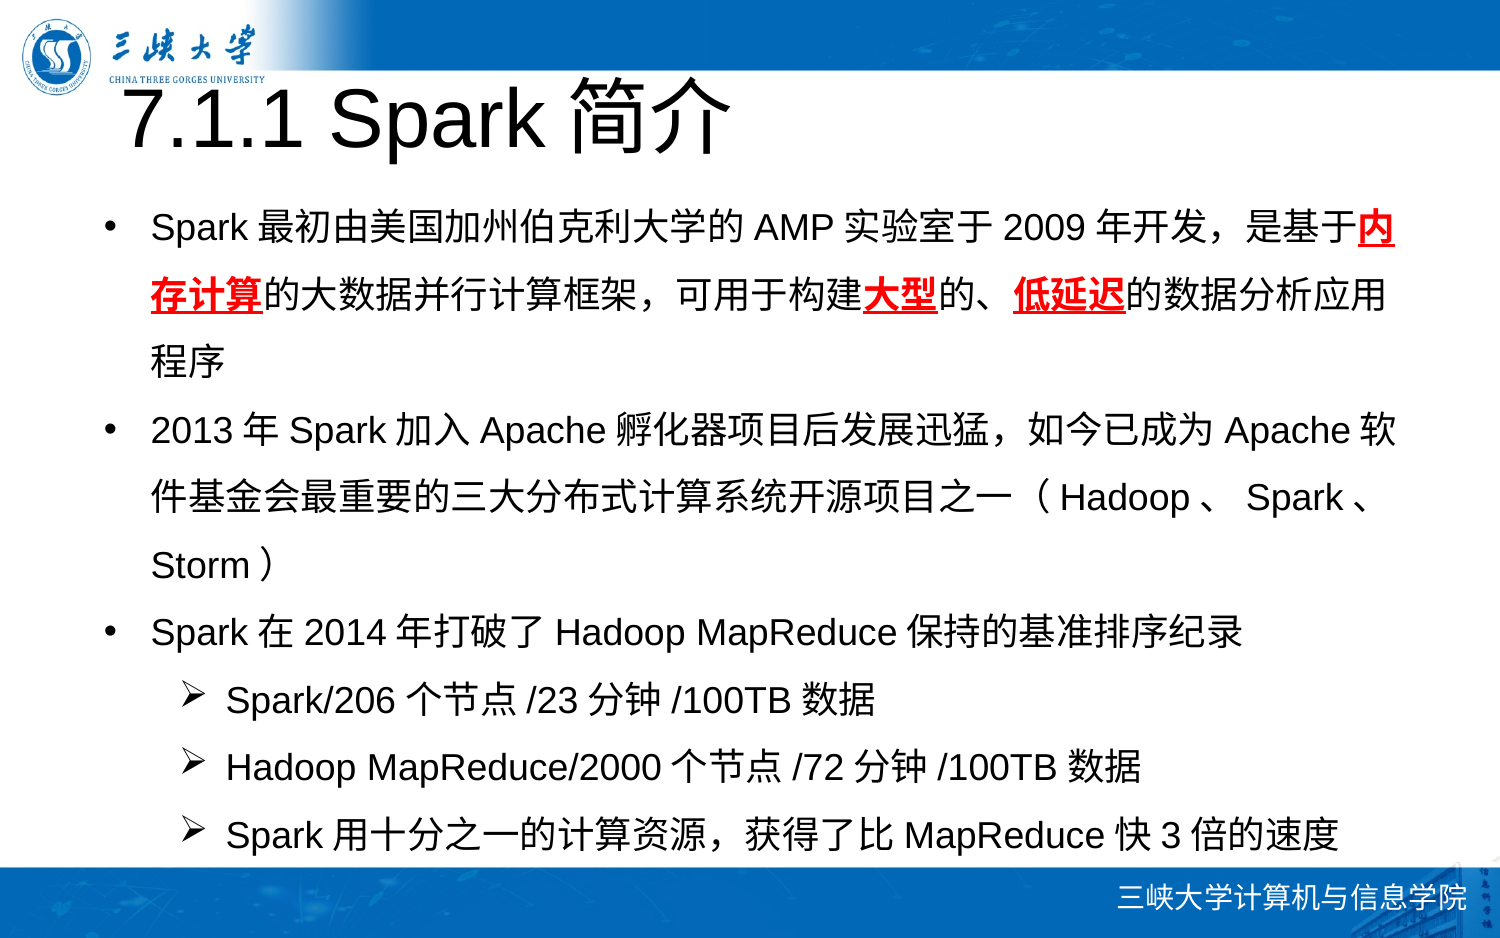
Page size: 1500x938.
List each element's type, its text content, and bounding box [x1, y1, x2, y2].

text_box Spark最初由美国加州伯克利大学的AMP实验室于2009年开发，是基于内存计算的大数据并行计算框架，可用于构建大型的、低延迟的数据分析应用程序 2013年Spark加入Apache孵化器项目后发展迅猛，如今已成为Apache软件基金会最重要的三大分布式计算系统开源项目之一（Hadoop、Spark、Storm） Spark在2014年打破了Hadoop MapReduce保持的基准排序纪录 Spark/206个节点/23分钟/100TB数据 Hadoop MapReduce/2000个节点/72分钟/100TB数据 Spark用十分之一的计算资源，获得了比MapReduce快3倍的速度 [88, 173, 1414, 864]
title 7.1.1 Spark简介 [105, 52, 1419, 178]
picture [0, 0, 1500, 938]
